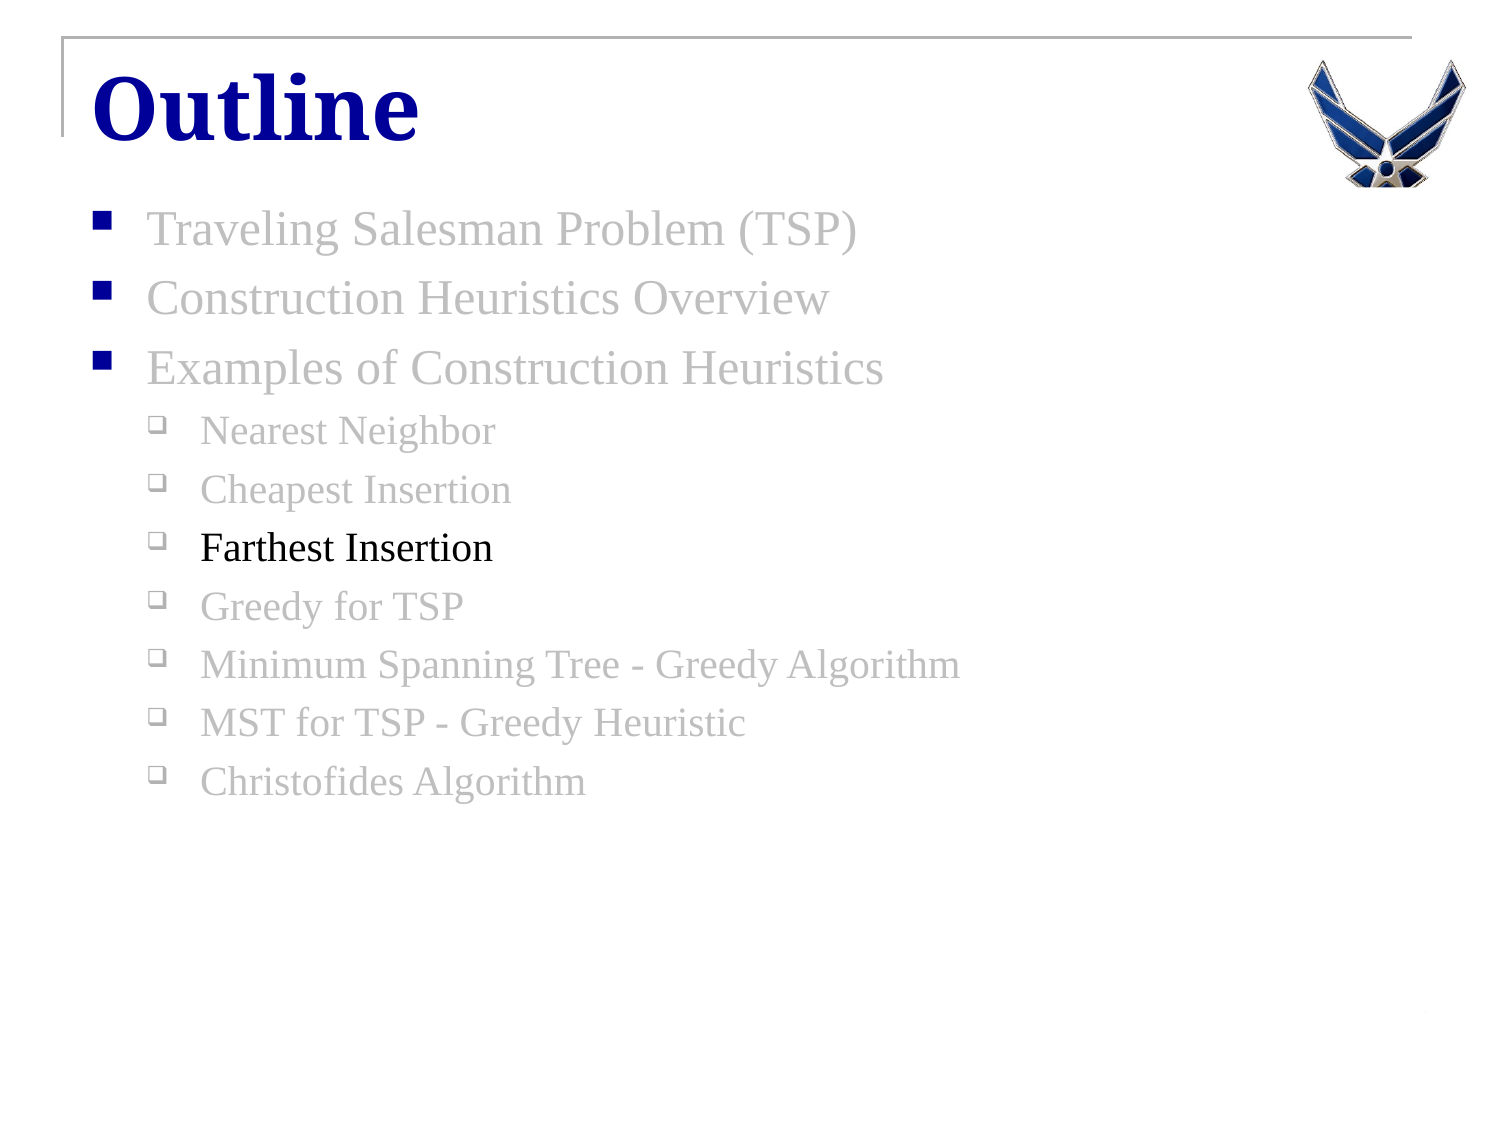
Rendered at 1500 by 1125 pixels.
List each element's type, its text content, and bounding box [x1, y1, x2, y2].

list Traveling Salesman Problem (TSP) Construction Heuristics Overview Examples of Construction Heuristics Nearest Neighbor Cheapest Insertion Farthest Insertion Greedy for TSP Minimum Spanning Tree - Greedy Algorithm MST for TSP - Greedy Heuristic Christofides Algorithm [75, 187, 1425, 1088]
picture [1425, 49, 1475, 217]
title Outline [75, 45, 1425, 187]
